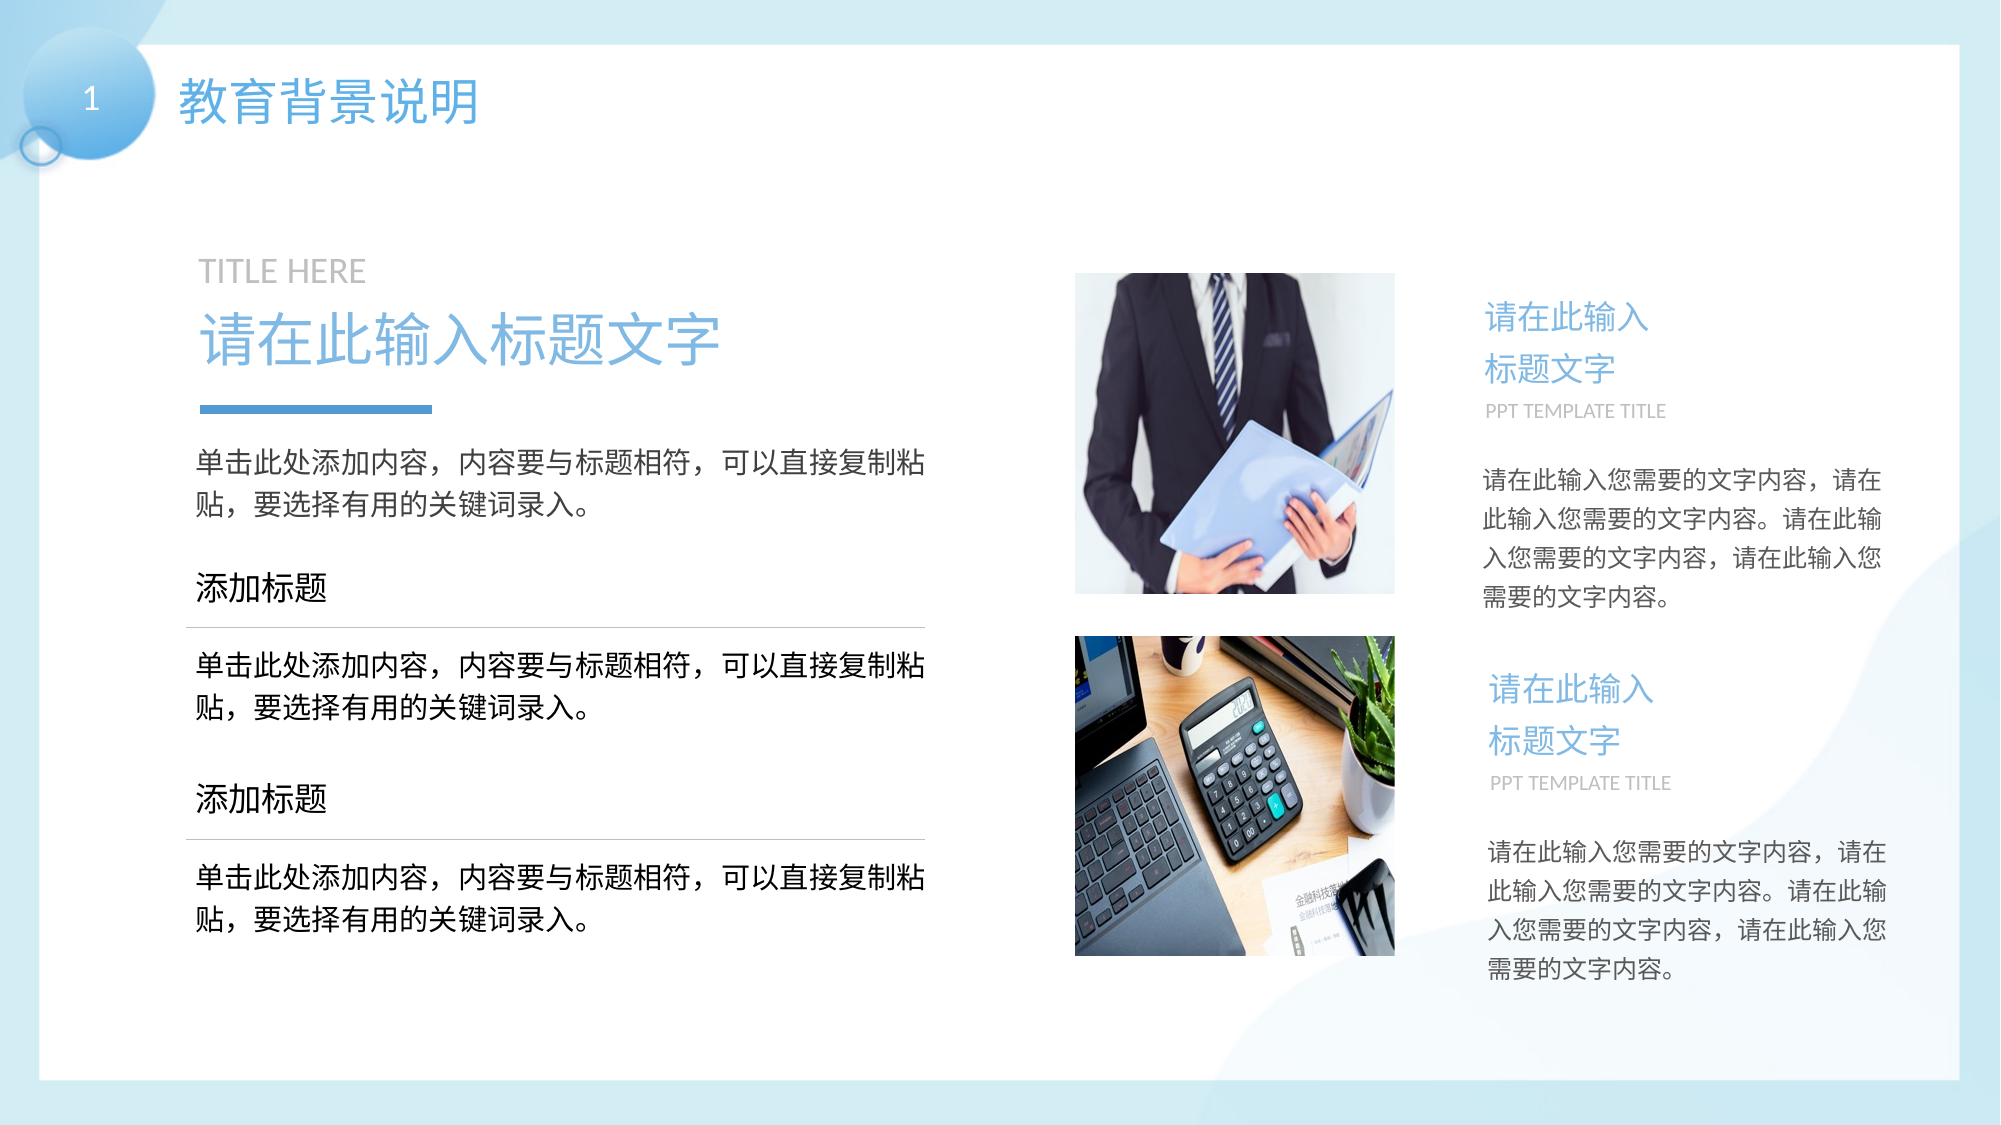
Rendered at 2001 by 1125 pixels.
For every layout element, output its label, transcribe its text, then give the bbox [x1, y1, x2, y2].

text_box 请在此输入标题文字 [183, 296, 738, 381]
text_box 请在此输入 标题文字 [1469, 276, 1666, 396]
text_box [1074, 273, 1396, 594]
text_box [1074, 635, 1396, 957]
text_box 单击此处添加内容，内容要与标题相符，可以直接复制粘贴，要选择有用的关键词录入。 [180, 633, 949, 732]
text_box TITLE HERE [183, 238, 382, 299]
text_box 请在此输入您需要的文字内容，请在此输入您需要的文字内容。请在此输入您需要的文字内容，请在此输入您需要的文字内容。 [1467, 448, 1901, 619]
text_box 1 [66, 65, 116, 126]
text_box PPT TEMPLATE TITLE [1475, 761, 1687, 803]
text_box 添加标题 [180, 770, 405, 826]
text_box 单击此处添加内容，内容要与标题相符，可以直接复制粘贴，要选择有用的关键词录入。 [180, 430, 949, 529]
text_box PPT TEMPLATE TITLE [1470, 389, 1682, 431]
picture [0, 0, 2001, 1125]
text_box 教育背景说明 [164, 63, 522, 139]
text_box 添加标题 [180, 559, 405, 614]
text_box 请在此输入您需要的文字内容，请在此输入您需要的文字内容。请在此输入您需要的文字内容，请在此输入您需要的文字内容。 [1472, 820, 1906, 991]
text_box 单击此处添加内容，内容要与标题相符，可以直接复制粘贴，要选择有用的关键词录入。 [180, 844, 949, 944]
text_box 请在此输入 标题文字 [1474, 649, 1671, 768]
